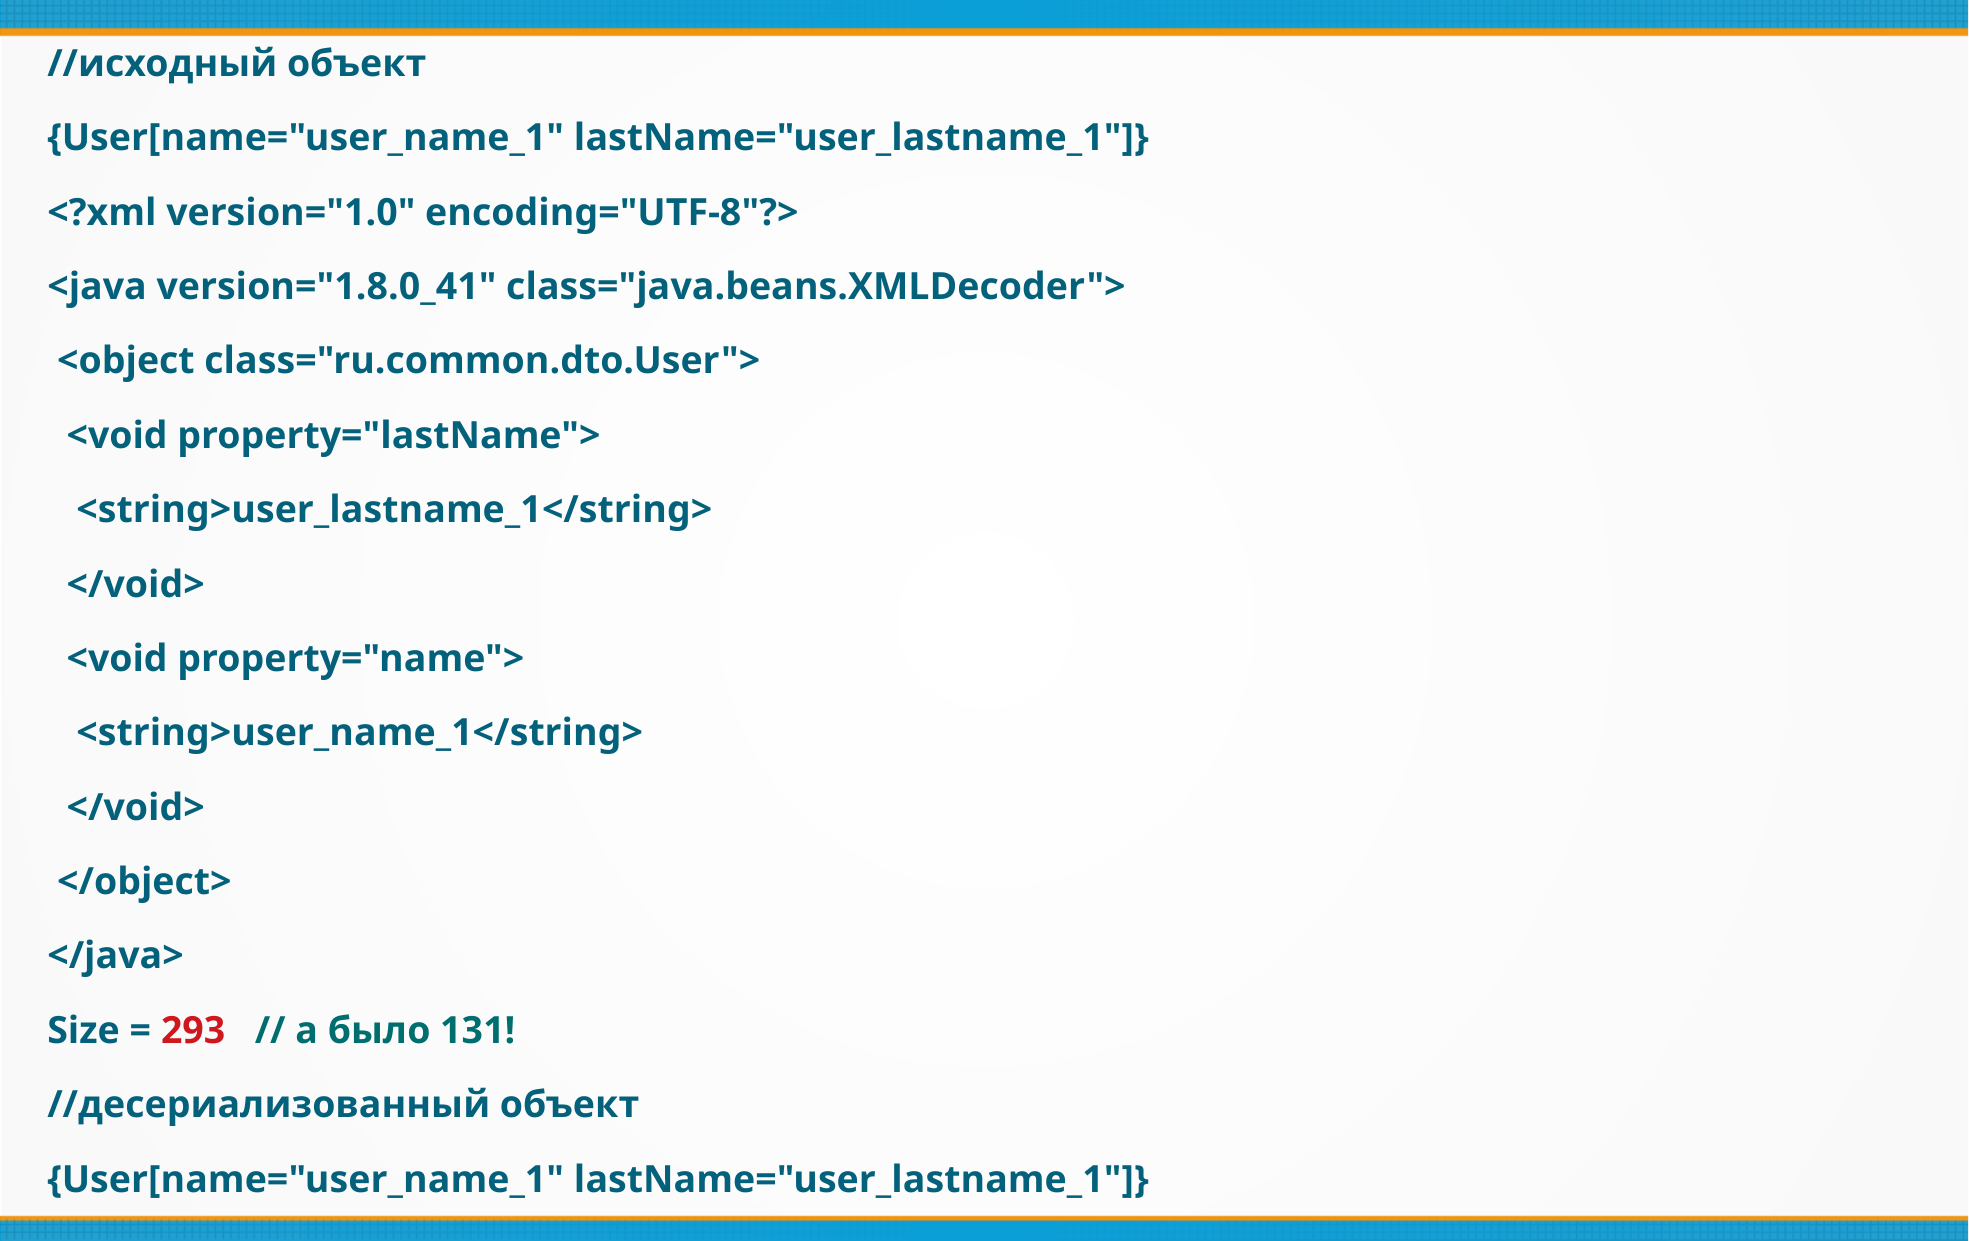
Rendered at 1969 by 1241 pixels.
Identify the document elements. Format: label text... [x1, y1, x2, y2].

subtitle //исходный объект {User[name="user_name_1" lastName="user_lastname_1"]} <?xml version="1.0" encoding="UTF-8"?> <java version="1.8.0_41" class="java.beans.XMLDecoder"> <object class="ru.common.dto.User"> <void property="lastName"> <string>user_lastname_1</string> </void> <void property="name"> <string>user_name_1</string> </void> </object> </java> Size = 293 // а было 131! //десериализованный объект {User[name="user_name_1" lastName="user_lastname_1"]} [47, 34, 1819, 1204]
picture [0, 0, 1969, 1241]
